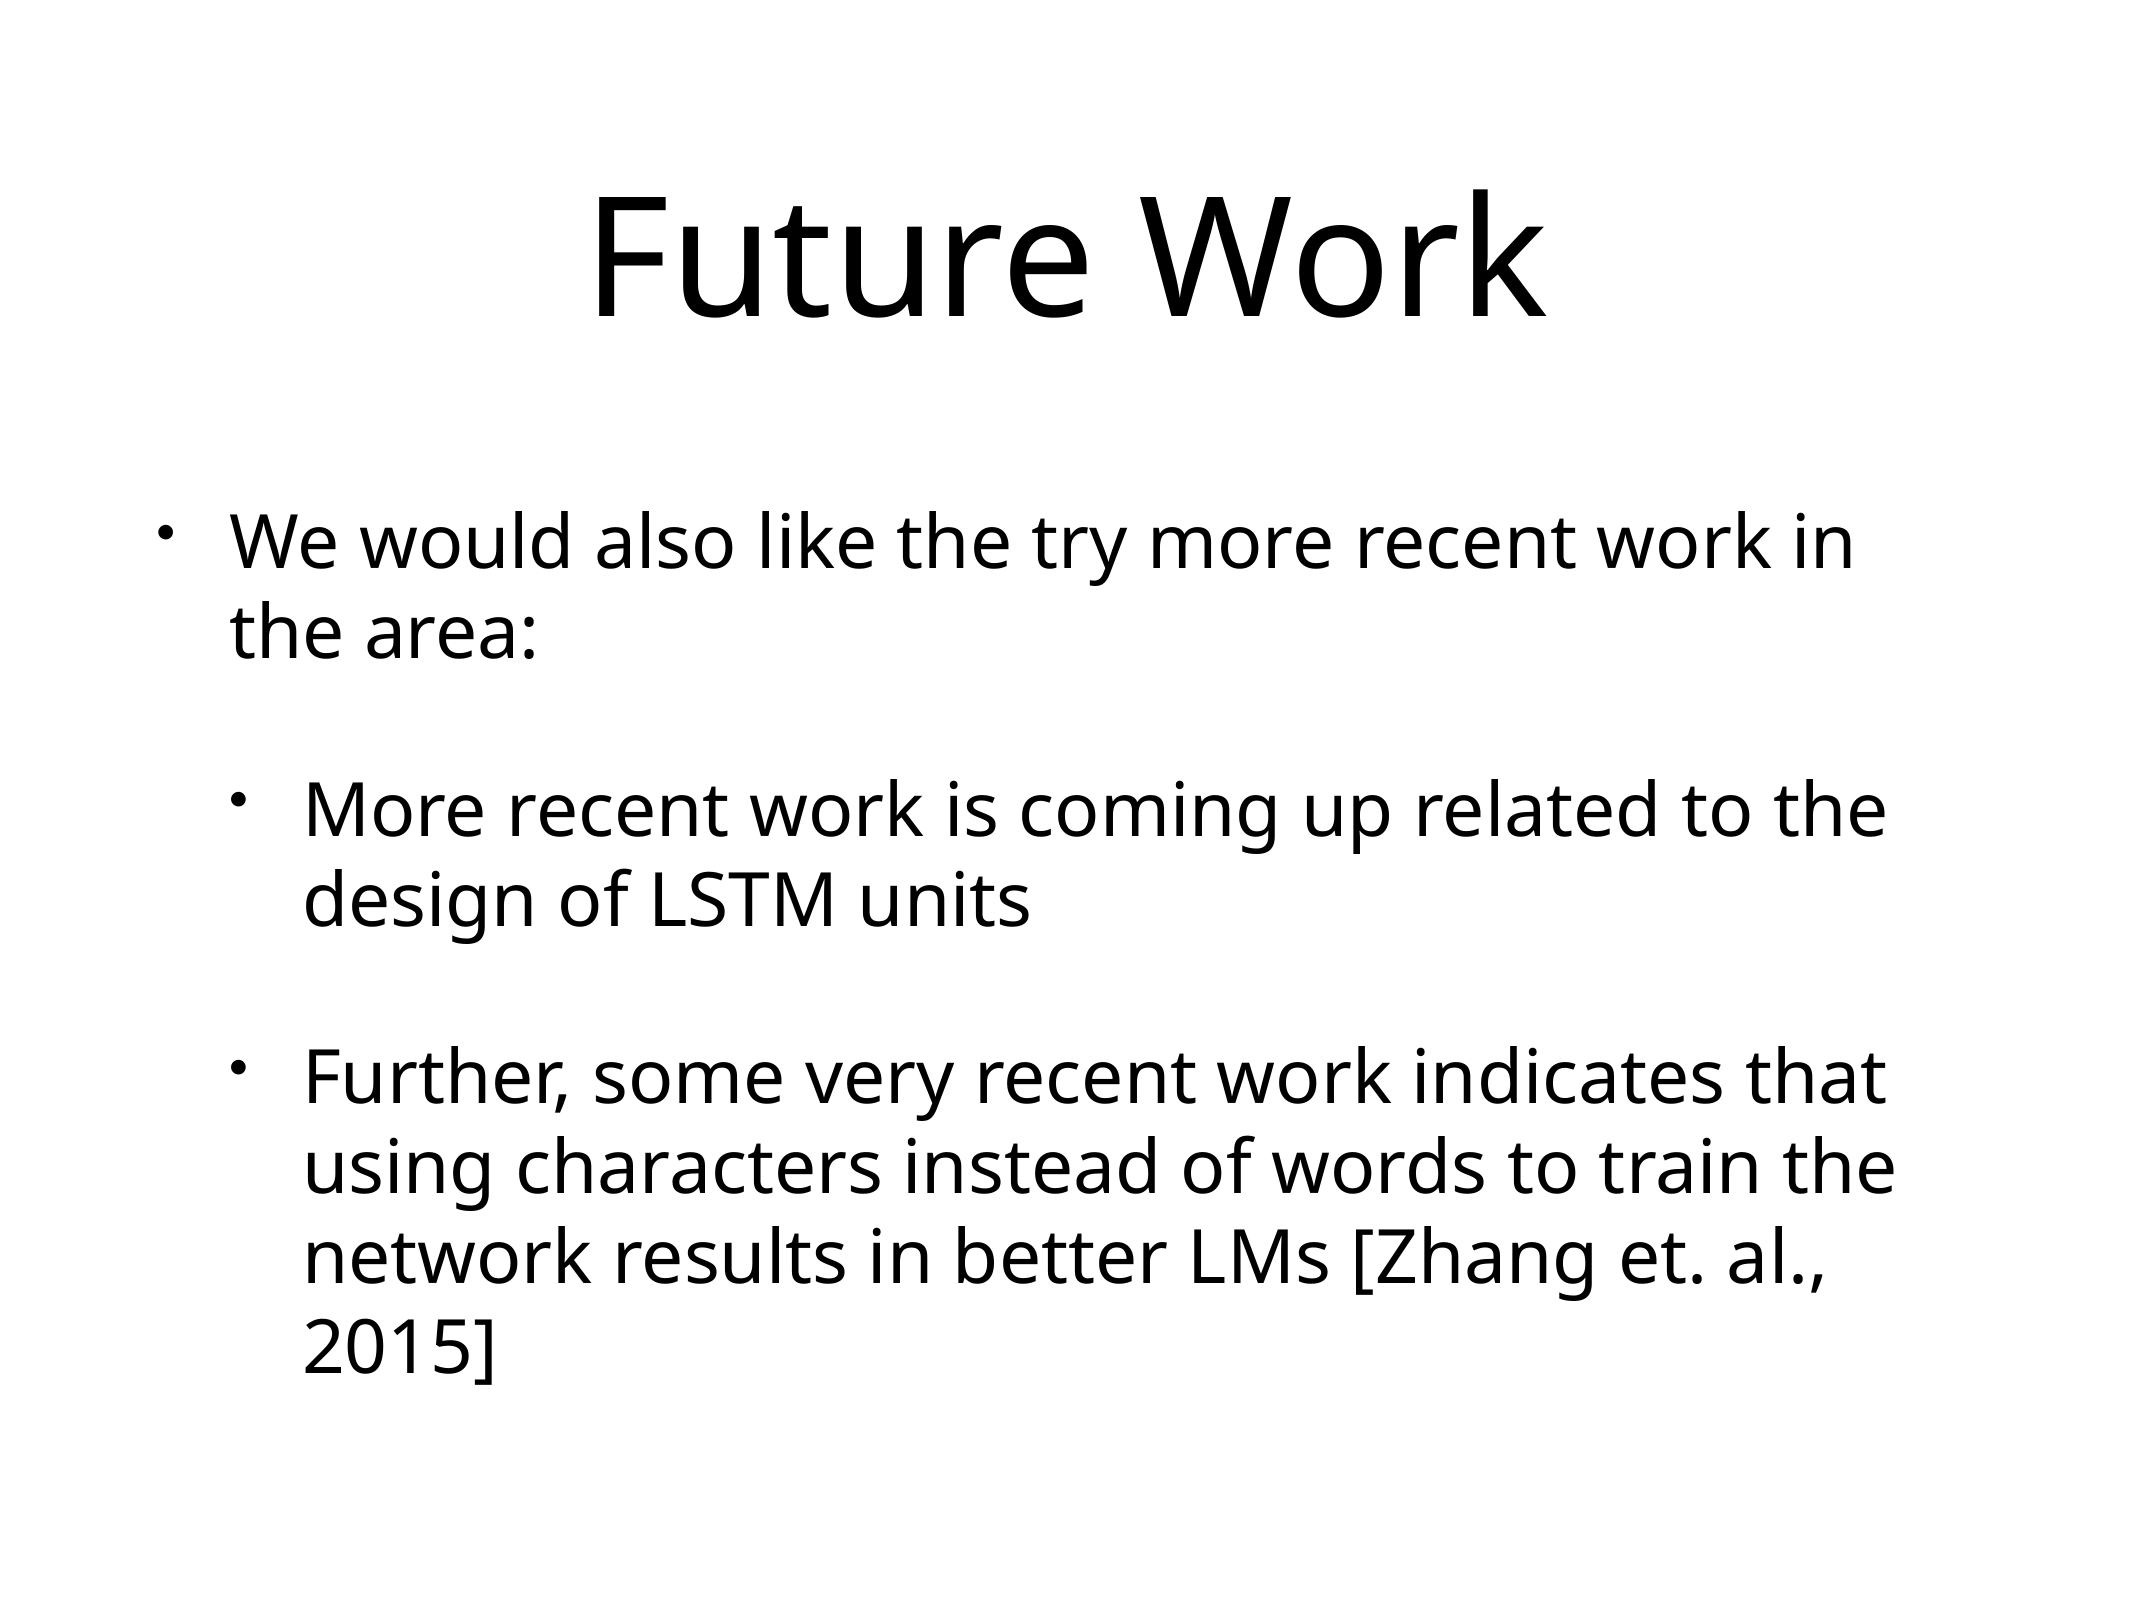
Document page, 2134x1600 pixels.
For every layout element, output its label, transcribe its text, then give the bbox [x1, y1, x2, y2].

list We would also like the try more recent work in the area: More recent work is coming up related to the design of LSTM units Further, some very recent work indicates that using characters instead of words to train the network results in better LMs [Zhang et. al., 2015] [155, 493, 1978, 1526]
title Future Work [155, 72, 1978, 428]
